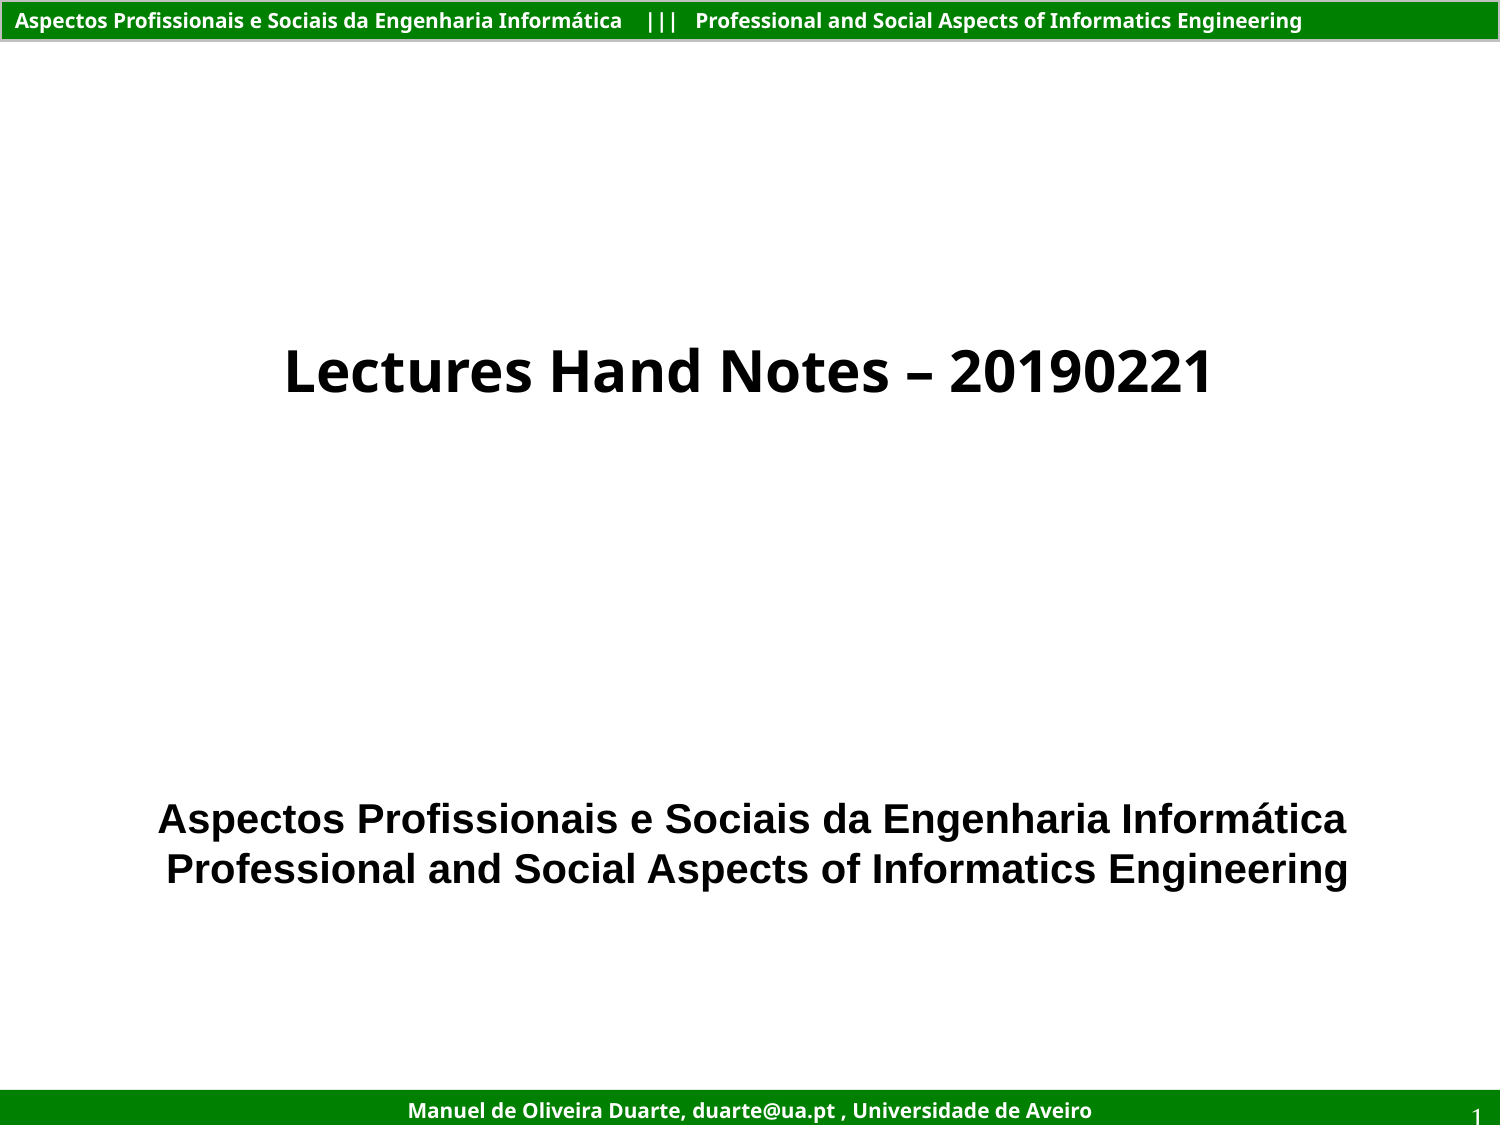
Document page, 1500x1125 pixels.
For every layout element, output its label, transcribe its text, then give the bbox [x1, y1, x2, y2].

list Lectures Hand Notes – 20190221 [81, 326, 1419, 476]
title Aspectos Profissionais e Sociais da Engenharia Informática Professional and Social Aspects of Informatics Engineering [82, 784, 1433, 972]
slide_number 1 [1374, 1091, 1500, 1125]
